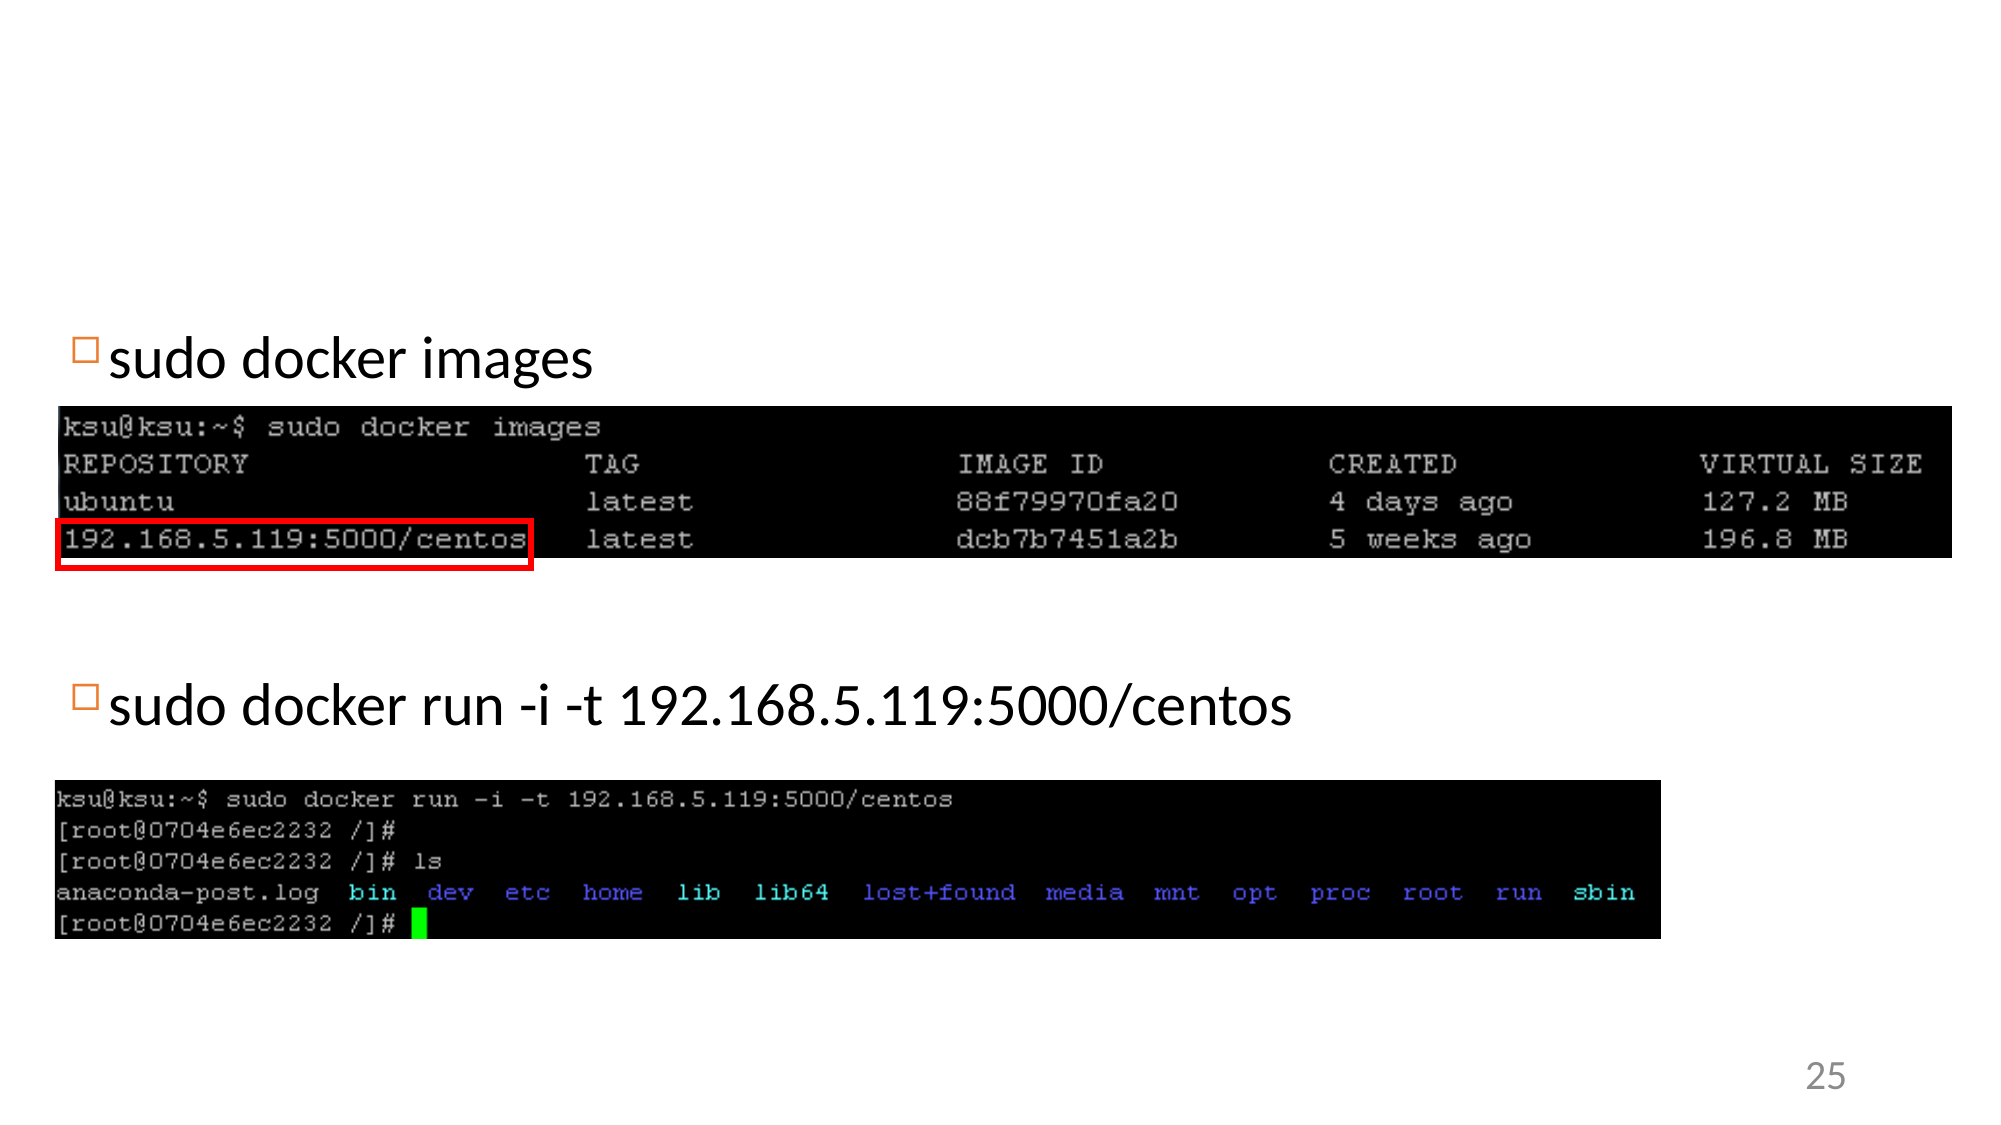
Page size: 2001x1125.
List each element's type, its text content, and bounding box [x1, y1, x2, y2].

slide_number 25 [1412, 1042, 1863, 1103]
text_box sudo docker images [54, 310, 1839, 412]
text_box sudo docker run -i -t 192.168.5.119:5000/centos [54, 657, 1839, 759]
text_box [57, 520, 532, 569]
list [58, 406, 1952, 558]
picture [54, 780, 1661, 939]
